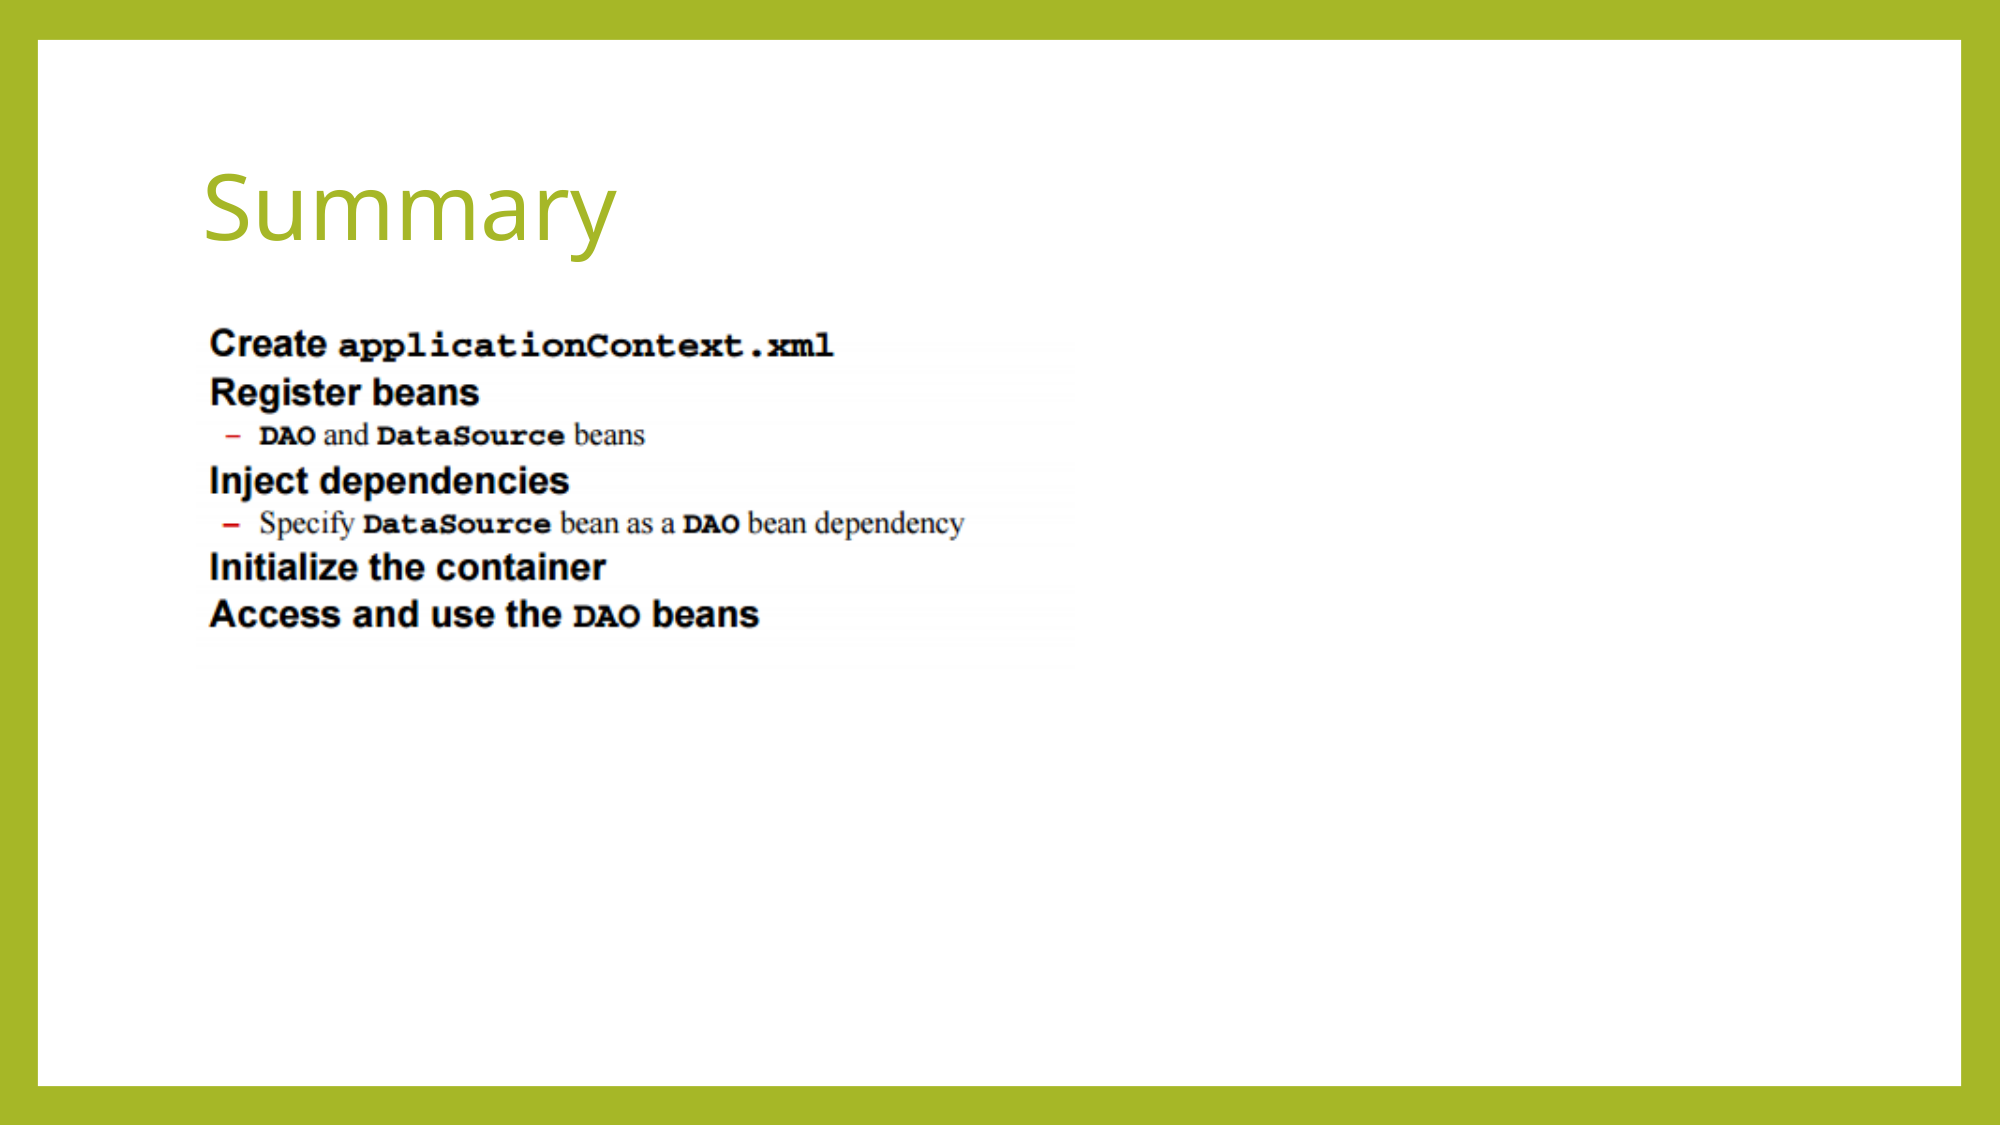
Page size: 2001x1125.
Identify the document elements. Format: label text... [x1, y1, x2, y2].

title Summary [187, 99, 1808, 323]
picture [196, 321, 1075, 695]
